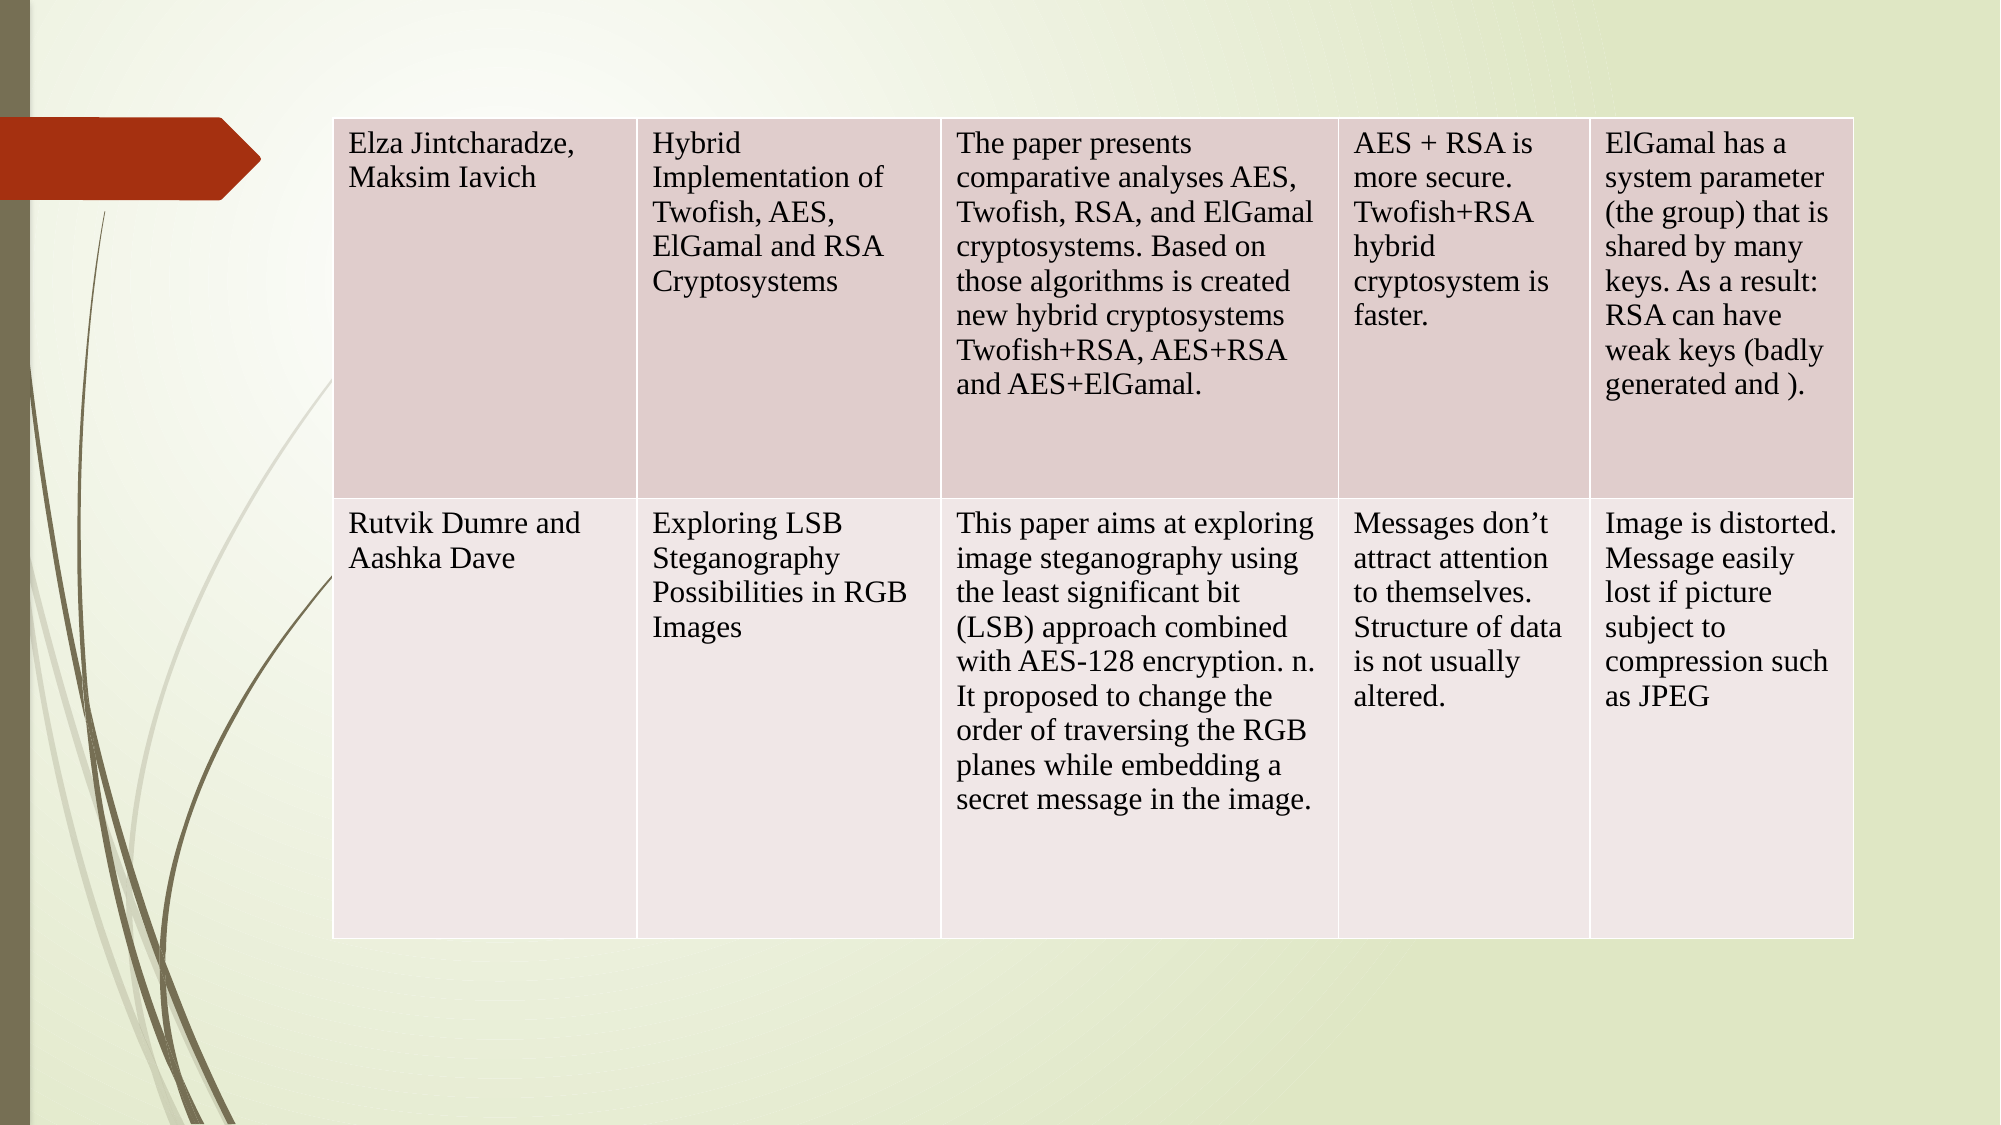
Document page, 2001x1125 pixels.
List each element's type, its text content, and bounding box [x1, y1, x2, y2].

table_header Elza Jintcharadze, Maksim Iavich [334, 119, 636, 498]
table_cell Exploring LSB Steganography Possibilities in RGB Images [638, 499, 940, 938]
table_header ElGamal has a system parameter (the group) that is shared by many keys. As a result: RSA can have weak keys (badly generated and ). [1591, 119, 1853, 498]
table_header AES + RSA is more secure. Twofish+RSA hybrid cryptosystem is faster. [1339, 119, 1589, 498]
table_header Hybrid Implementation of Twofish, AES, ElGamal and RSA Cryptosystems [638, 119, 940, 498]
table_cell Messages don’t attract attention to themselves. Structure of data is not usually altered. [1339, 499, 1589, 938]
table_header The paper presents comparative analyses AES, Twofish, RSA, and ElGamal cryptosystems. Based on those algorithms is created new hybrid cryptosystems Twofish+RSA, AES+RSA and AES+ElGamal. [942, 119, 1338, 498]
table_cell Image is distorted. Message easily lost if picture subject to compression such as JPEG [1591, 499, 1853, 938]
table_cell This paper aims at exploring image steganography using the least significant bit (LSB) approach combined with AES-128 encryption. n. It proposed to change the order of traversing the RGB planes while embedding a secret message in the image. [942, 499, 1338, 938]
table_cell Rutvik Dumre and Aashka Dave [334, 499, 636, 938]
